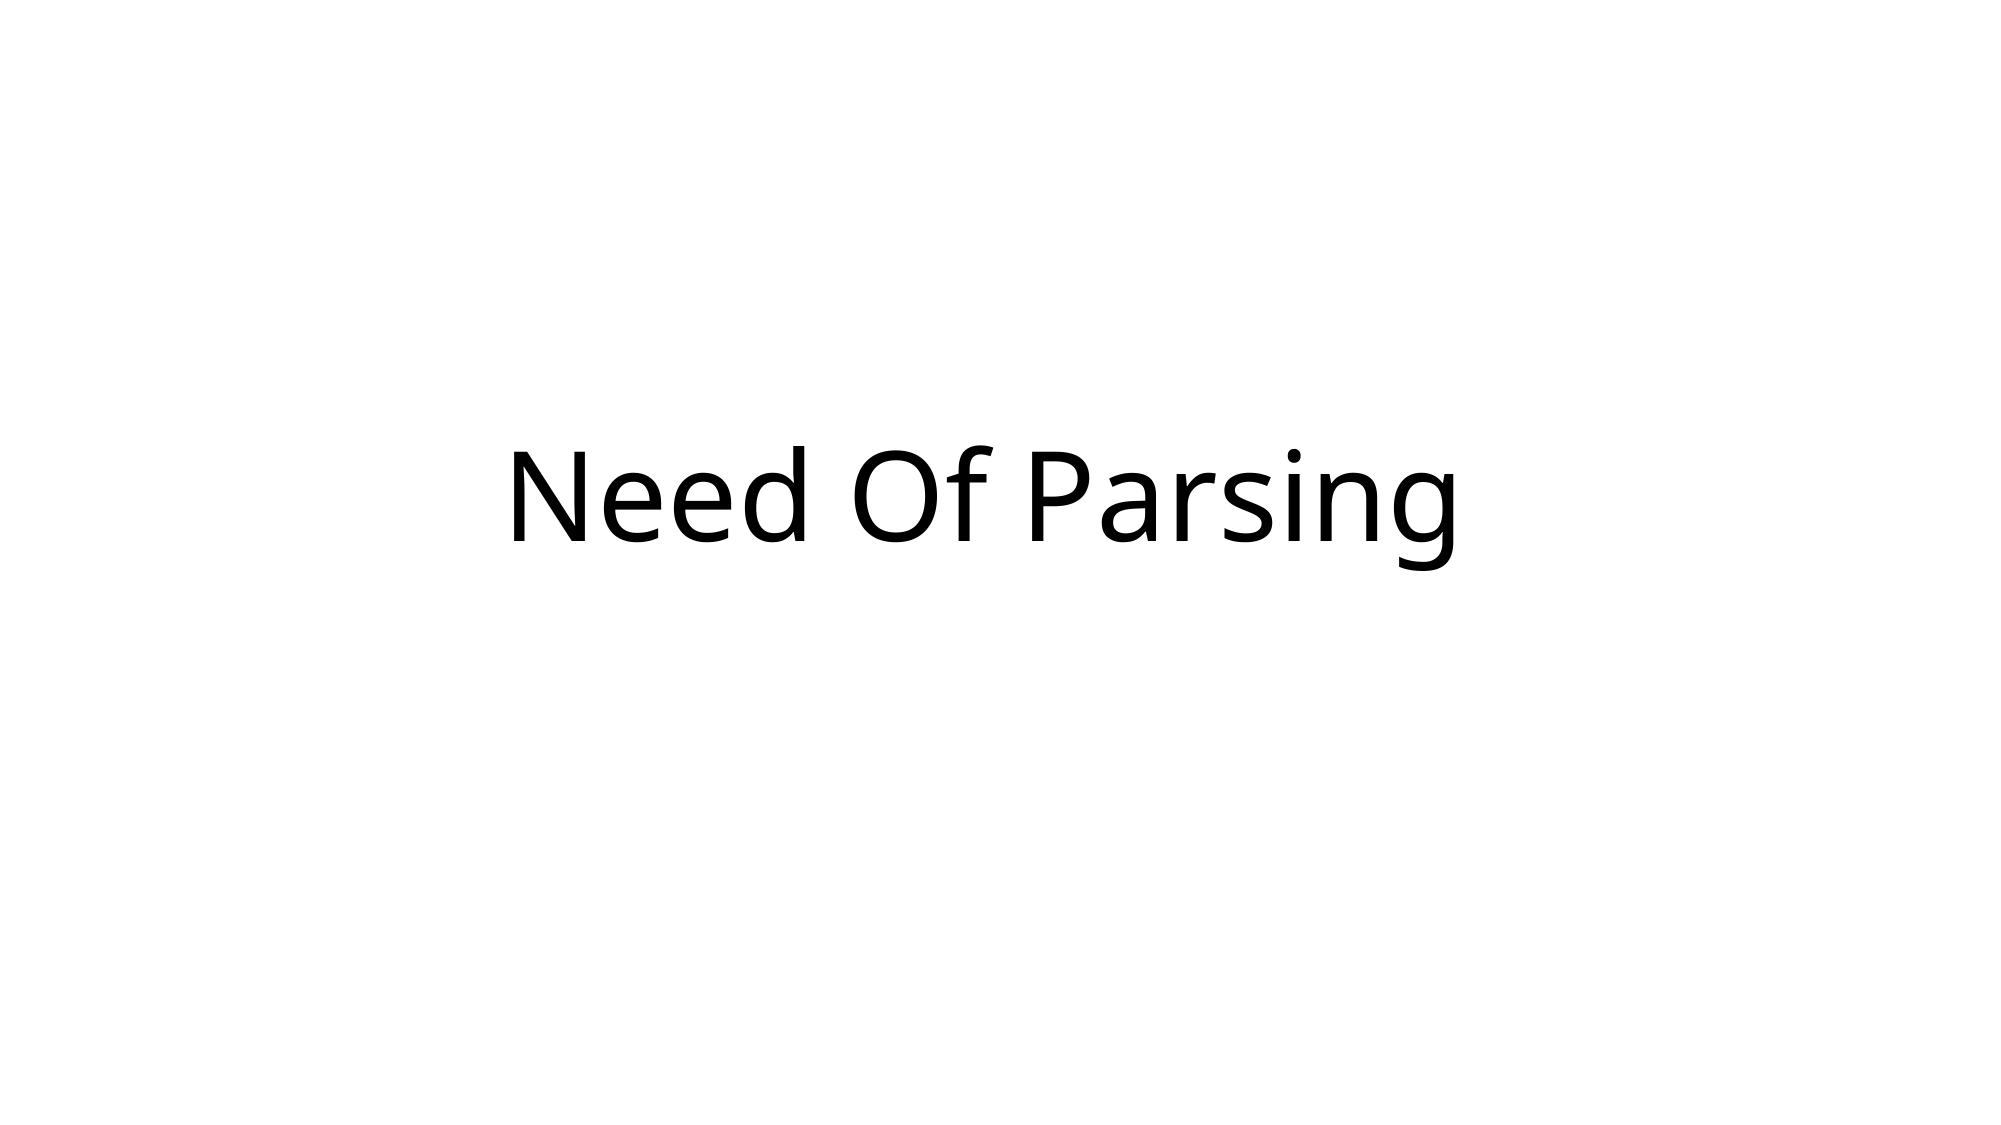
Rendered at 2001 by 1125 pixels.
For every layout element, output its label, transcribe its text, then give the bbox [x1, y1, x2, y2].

title Need Of Parsing [249, 184, 1750, 576]
